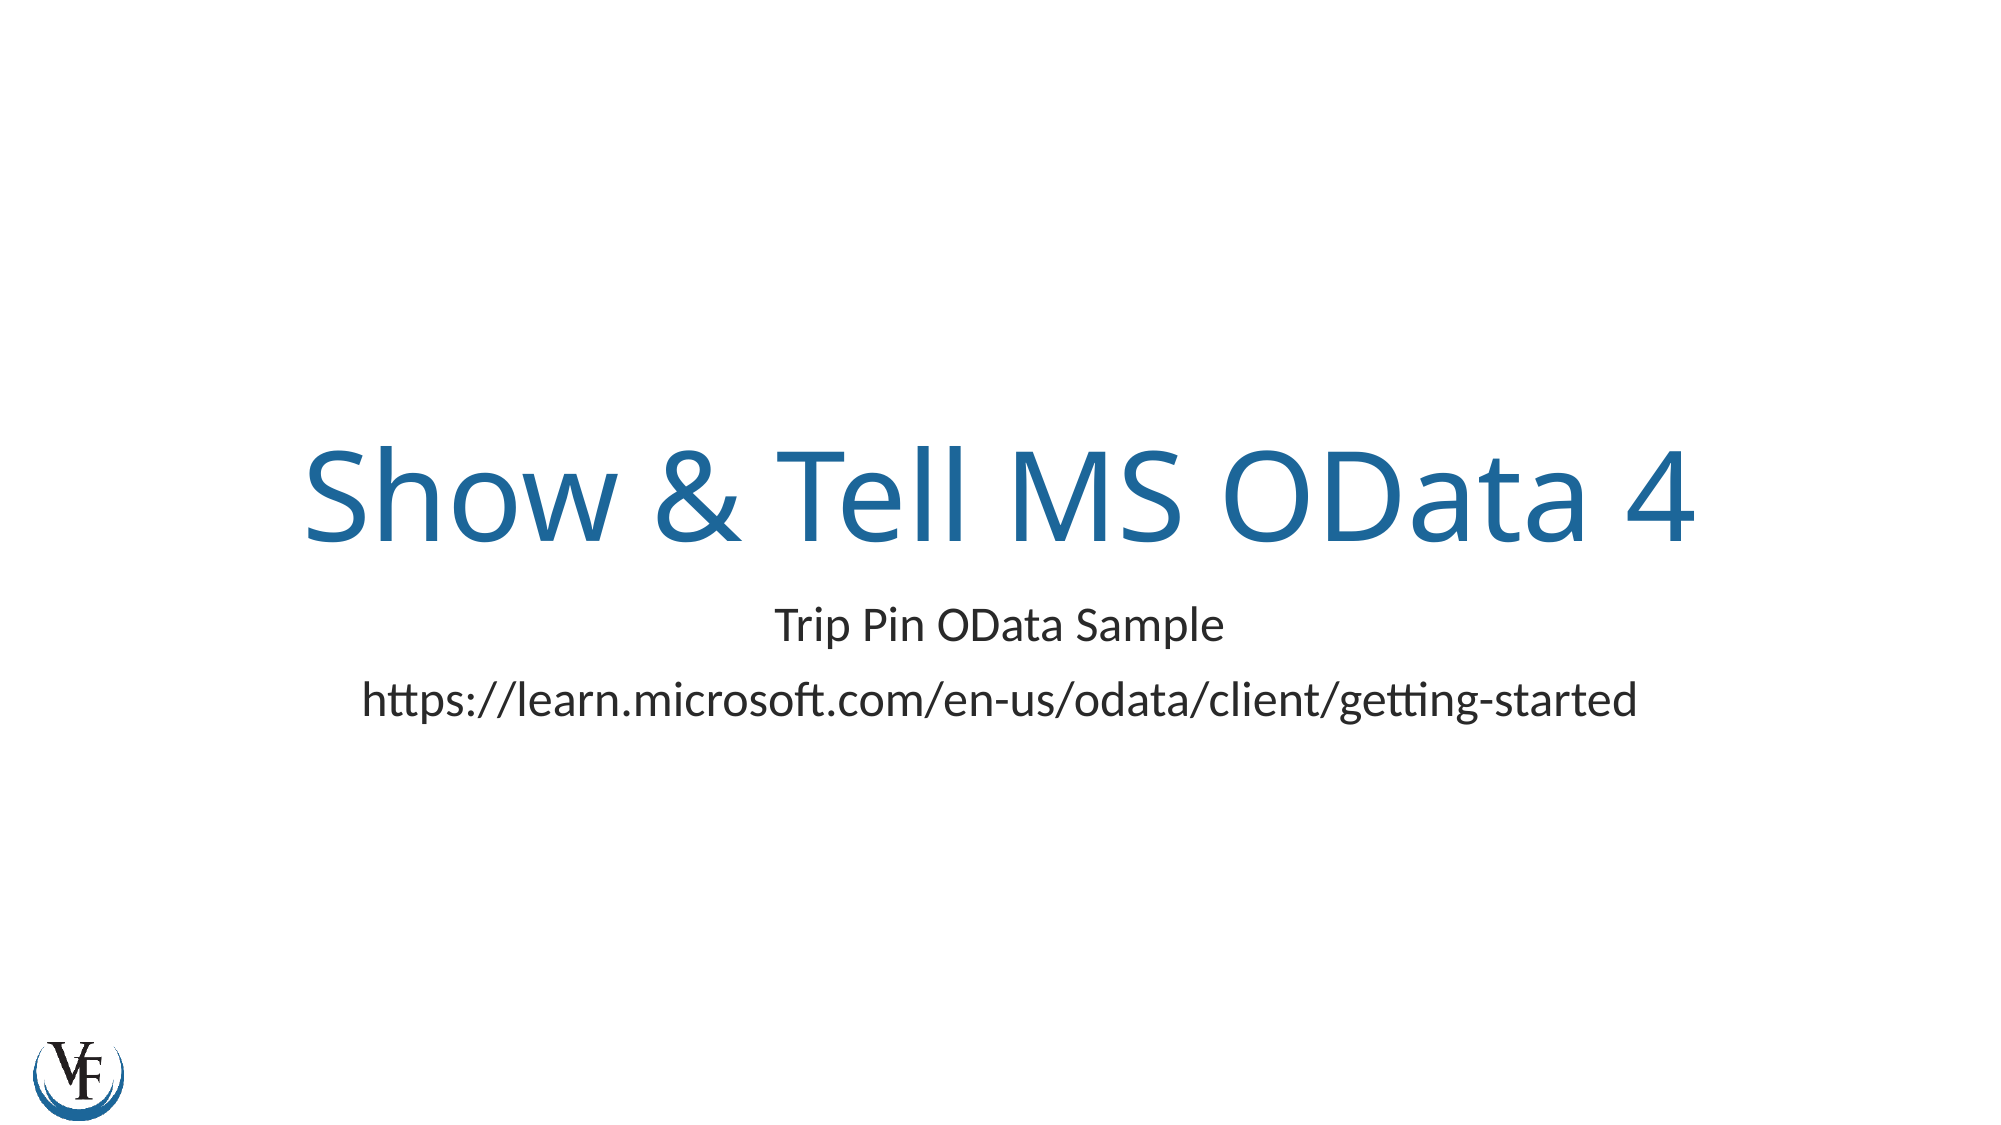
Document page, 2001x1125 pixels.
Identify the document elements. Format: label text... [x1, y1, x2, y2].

subtitle Trip Pin OData Sample https://learn.microsoft.com/en-us/odata/client/getting-started [249, 590, 1750, 863]
picture [33, 1042, 124, 1121]
title Show & Tell MS OData 4 [249, 184, 1750, 576]
